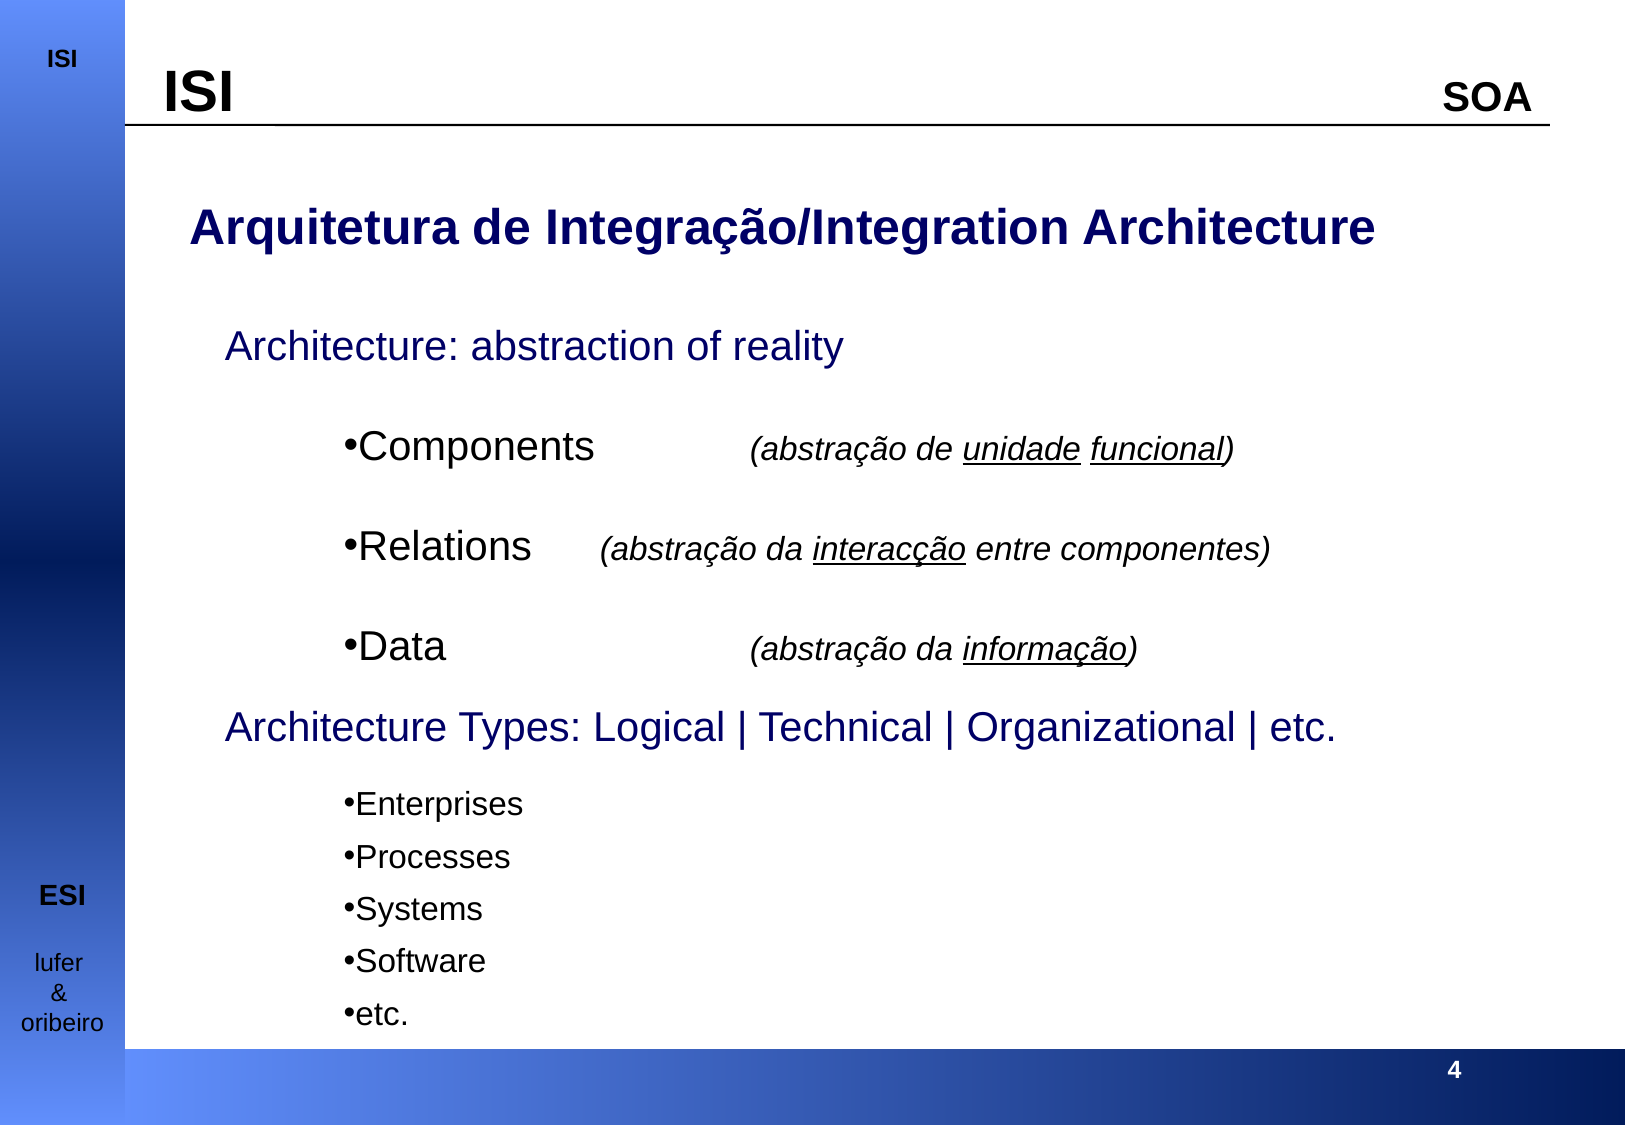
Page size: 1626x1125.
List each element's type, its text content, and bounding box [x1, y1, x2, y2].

text_box Architecture: abstraction of reality Components (abstração de unidade funcional) Relations (abstração da interacção entre componentes) Data (abstração da informação) [210, 286, 1521, 677]
text_box Arquitetura de Integração/Integration Architecture [174, 187, 1563, 263]
text_box Architecture Types: Logical | Technical | Organizational | etc. Enterprises Processes Systems Software etc. [210, 692, 1521, 1040]
